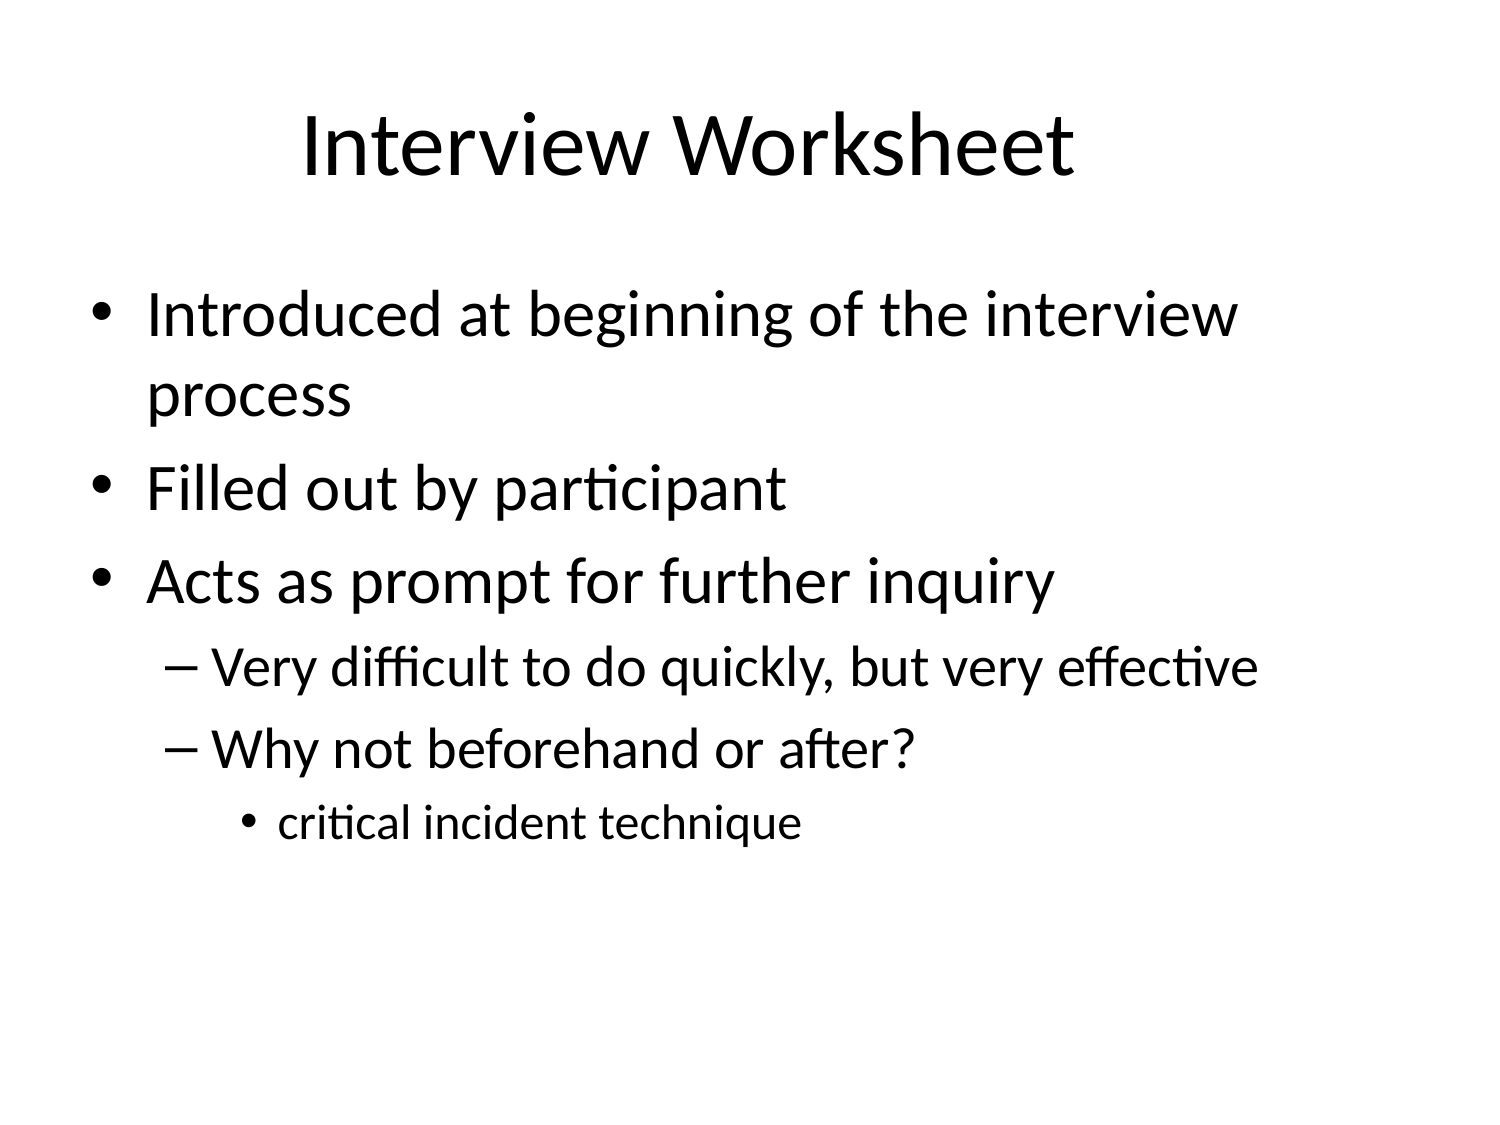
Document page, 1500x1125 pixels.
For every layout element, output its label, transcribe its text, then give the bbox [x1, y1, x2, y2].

title Interview Worksheet [75, 45, 1425, 233]
list Introduced at beginning of the interview process Filled out by participant Acts as prompt for further inquiry Very difficult to do quickly, but very effective Why not beforehand or after? critical incident technique [75, 262, 1425, 1005]
